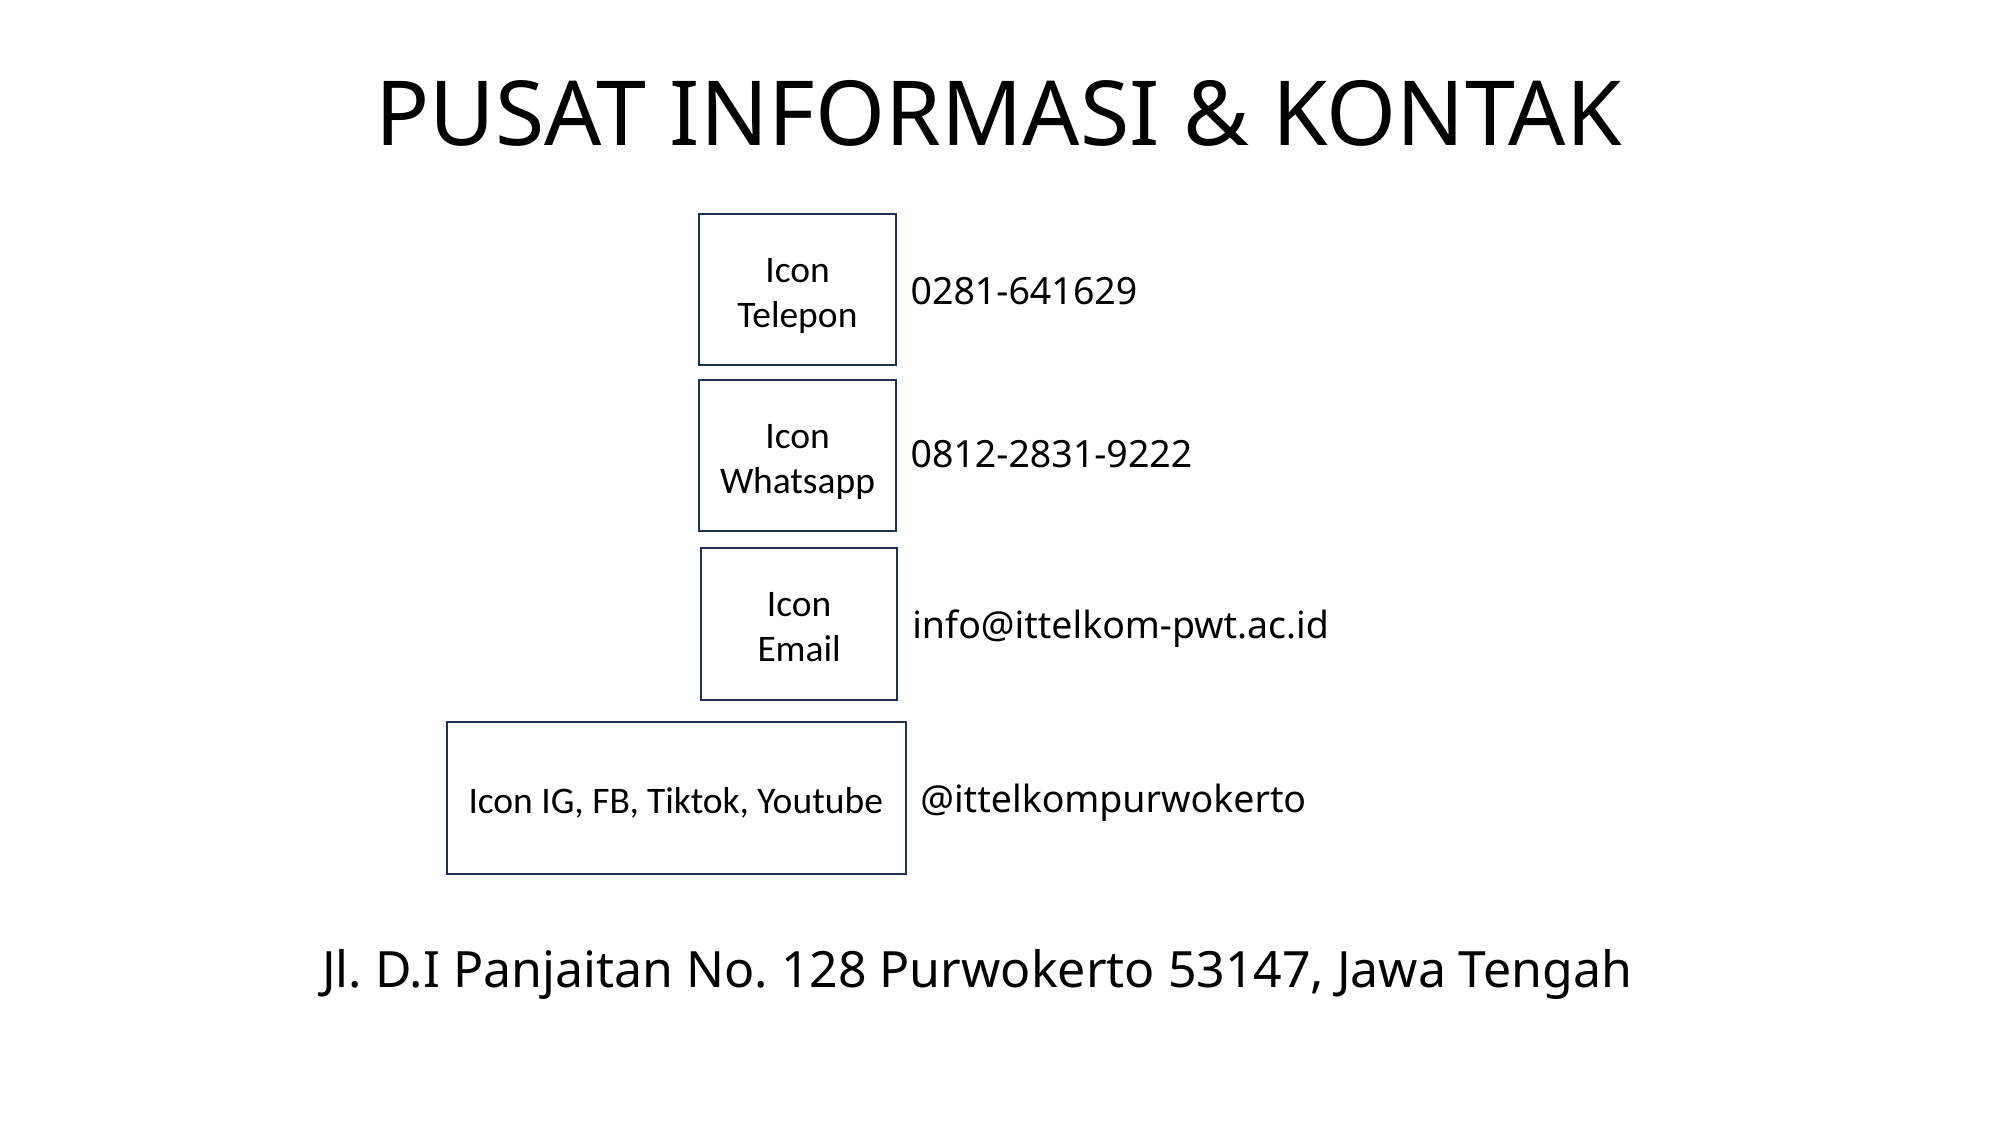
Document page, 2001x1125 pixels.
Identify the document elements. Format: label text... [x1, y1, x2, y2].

title PUSAT INFORMASI & KONTAK [137, 59, 1863, 173]
text_box @ittelkompurwokerto [905, 767, 1906, 828]
text_box Jl. D.I Panjaitan No. 128 Purwokerto 53147, Jawa Tengah [170, 930, 1785, 1006]
text_box 0281-641629: Indonesia [895, 259, 1897, 320]
text_box Icon Email [700, 547, 898, 701]
text_box Icon Telepon [698, 213, 897, 366]
text_box info@ittelkom-pwt.ac.id [898, 593, 1898, 654]
text_box 0812-2831-9222 [895, 422, 1897, 483]
text_box Icon Whatsapp [698, 379, 897, 532]
text_box Icon IG, FB, Tiktok, Youtube [446, 721, 907, 875]
